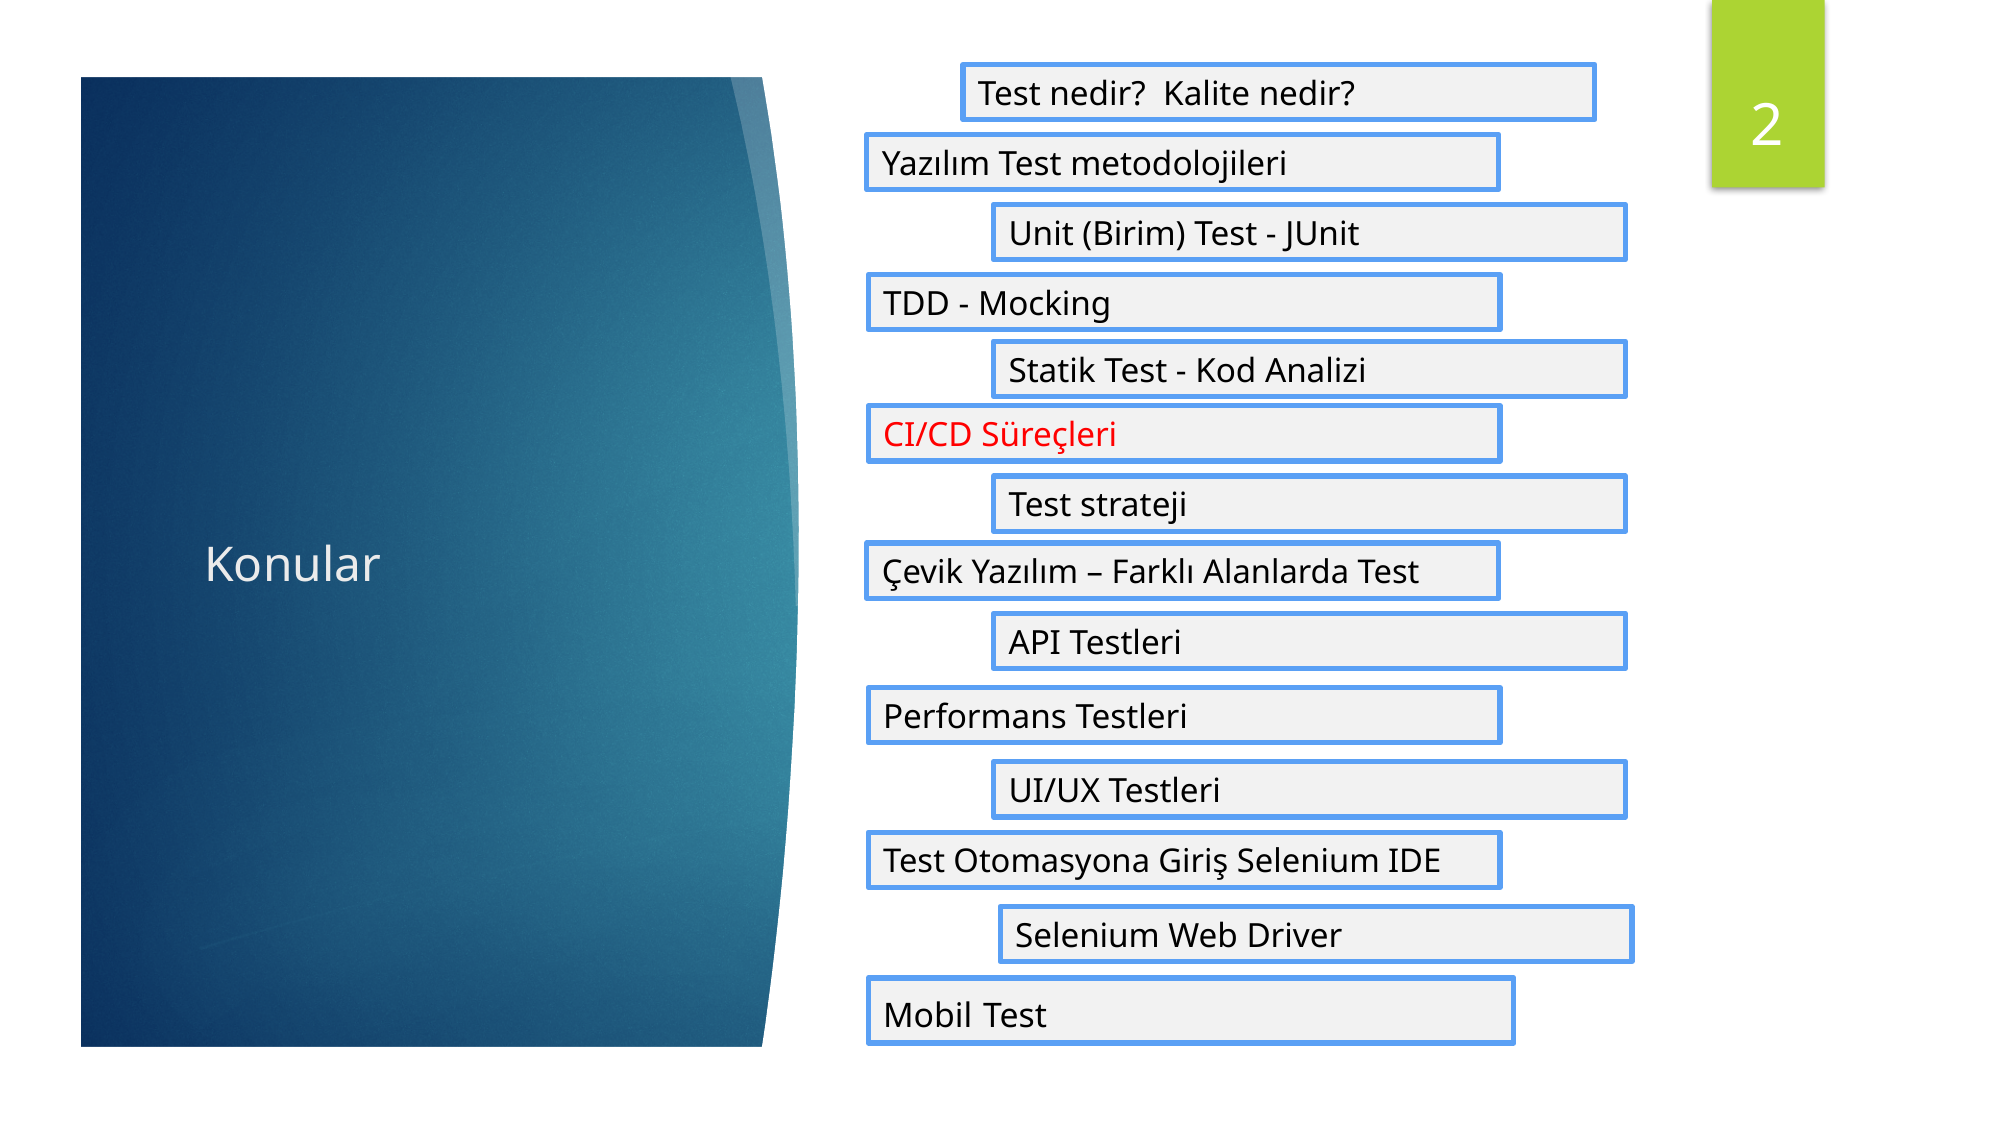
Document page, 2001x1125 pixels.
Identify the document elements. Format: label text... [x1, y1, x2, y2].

list Performans Testleri [866, 685, 1503, 745]
list Test nedir? Kalite nedir? [960, 62, 1597, 122]
list Yazılım Test metodolojileri [864, 132, 1501, 192]
slide_number 2 [1698, 48, 1836, 175]
list Statik Test - Kod Analizi [991, 339, 1628, 399]
list Unit (Birim) Test - JUnit [991, 202, 1628, 262]
list Selenium Web Driver [998, 904, 1635, 964]
list Test Otomasyona Giriş Selenium IDE [866, 830, 1503, 890]
list CI/CD Süreçleri [866, 403, 1503, 464]
list API Testleri [991, 611, 1628, 671]
list Çevik Yazılım – Farklı Alanlarda Test [864, 540, 1501, 601]
list UI/UX Testleri [991, 759, 1628, 820]
list Test strateji [991, 473, 1628, 534]
list Mobil Test [866, 975, 1516, 1046]
title Konular [189, 375, 754, 750]
list TDD - Mocking [866, 272, 1503, 332]
